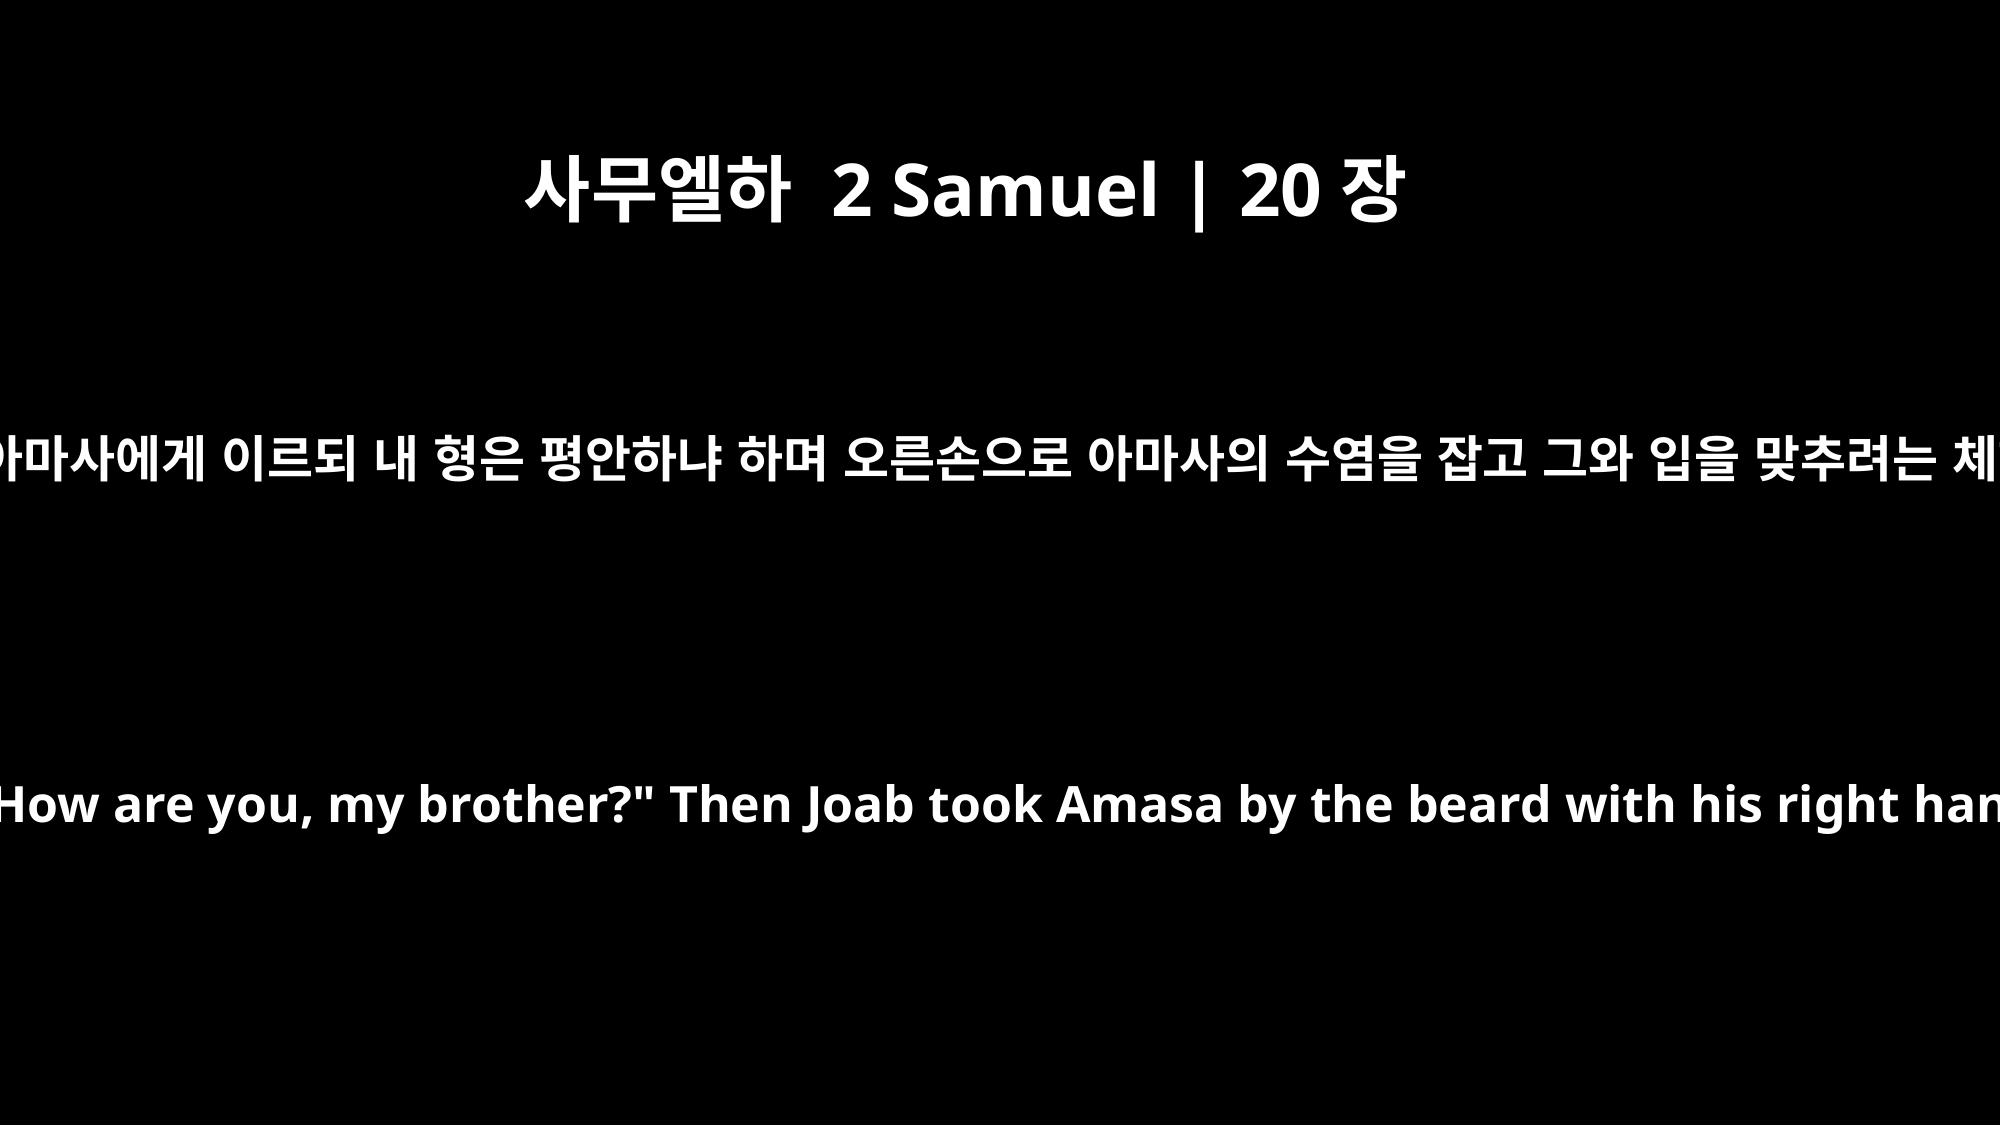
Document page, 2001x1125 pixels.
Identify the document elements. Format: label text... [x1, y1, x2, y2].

text_box Joab said to Amasa, "How are you, my brother?" Then Joab took Amasa by the beard with his right hand to kiss him. [0, 764, 2000, 840]
text_box 사무엘하 2 Samuel | 20장 [509, 136, 1423, 239]
text_box 9 요압이 아마사에게 이르되 내 형은 평안하냐 하며 오른손으로 아마사의 수염을 잡고 그와 입을 맞추려는 체하매 [0, 359, 2000, 495]
